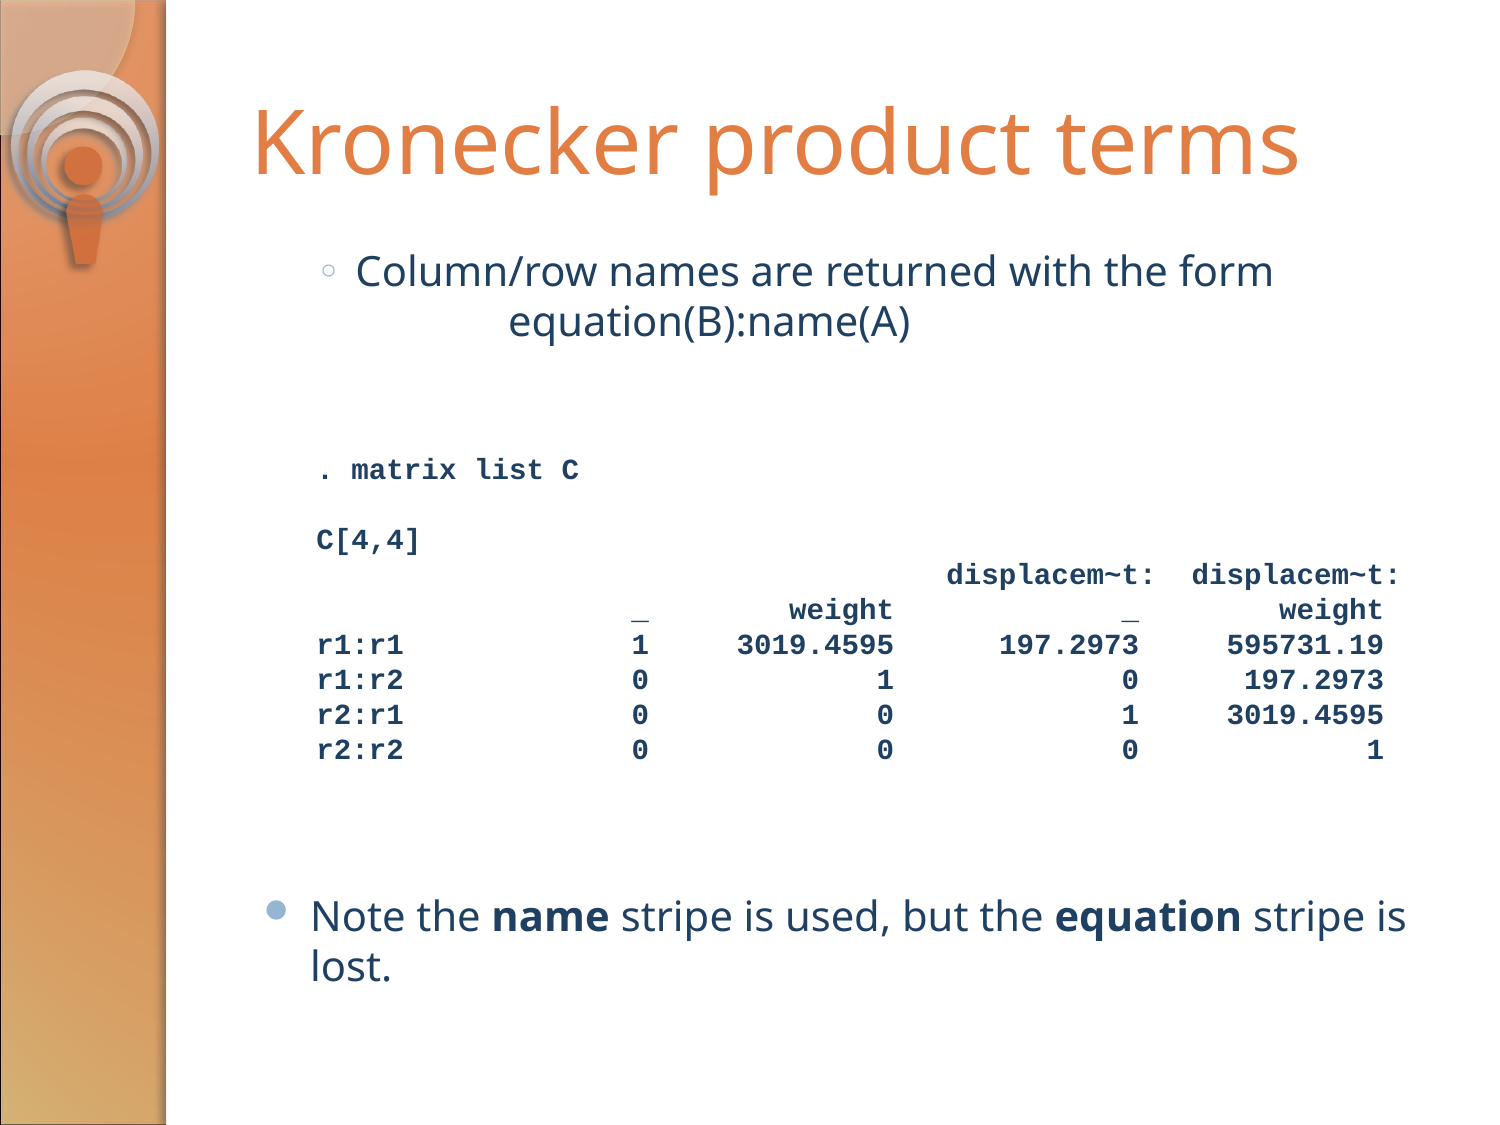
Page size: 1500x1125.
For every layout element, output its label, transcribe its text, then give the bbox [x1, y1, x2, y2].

picture [0, 0, 166, 1125]
list Column/row names are returned with the form equation(B):name(A) . matrix list C C[4,4] displacem~t: displacem~t: _ weight _ weight r1:r1 1 3019.4595 197.2973 595731.19 r1:r2 0 1 0 197.2973 r2:r1 0 0 1 3019.4595 r2:r2 0 0 0 1 Note the name stripe is used, but the equation stripe is lost. [235, 237, 1466, 1025]
title Kronecker product terms [235, 45, 1466, 233]
